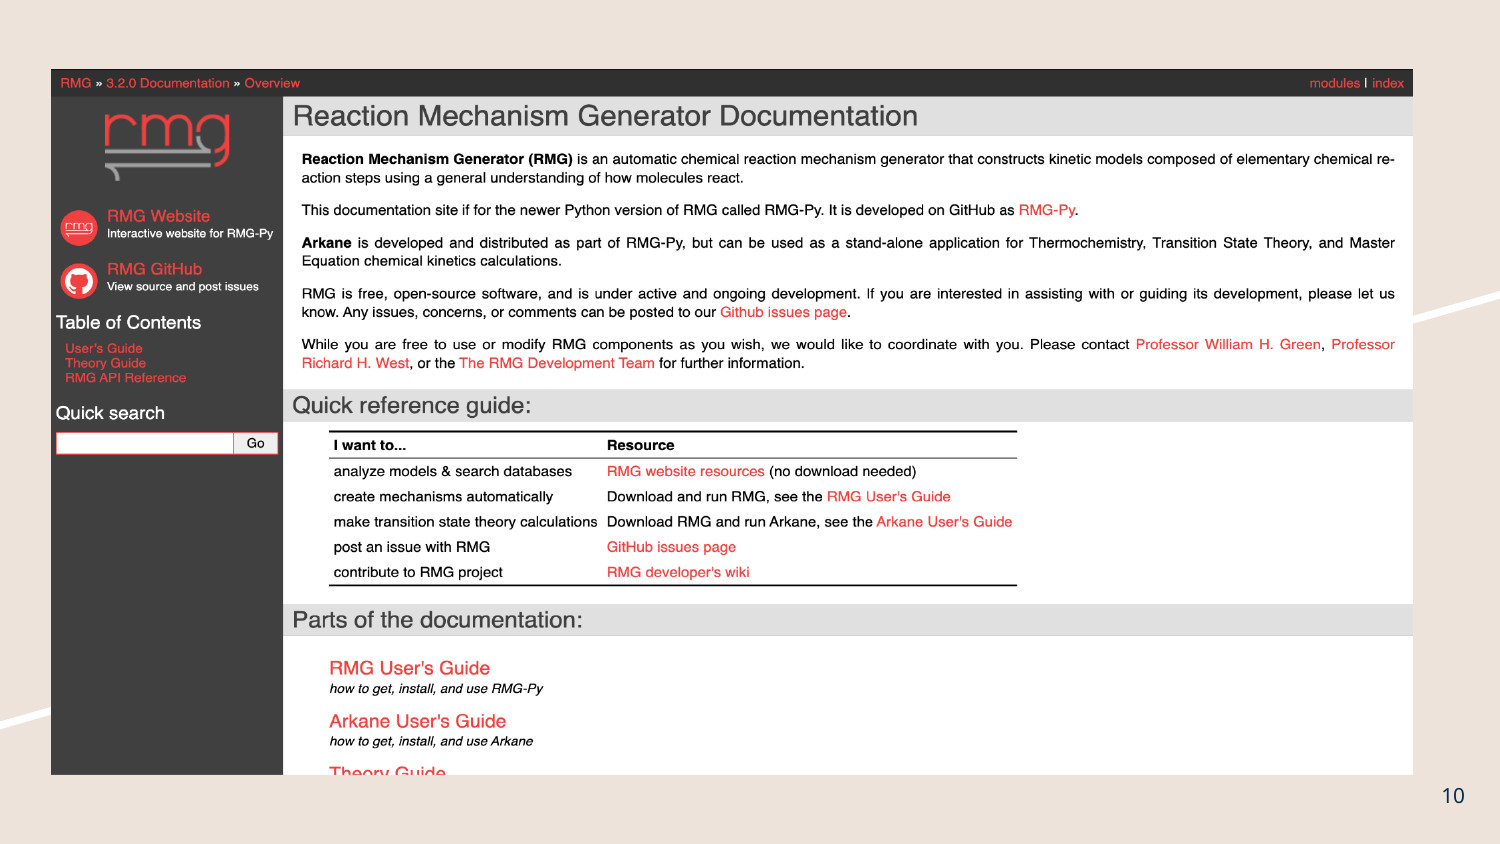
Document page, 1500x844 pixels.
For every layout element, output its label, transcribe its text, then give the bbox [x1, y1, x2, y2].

slide_number 10 [1389, 764, 1480, 830]
picture [50, 69, 1413, 775]
